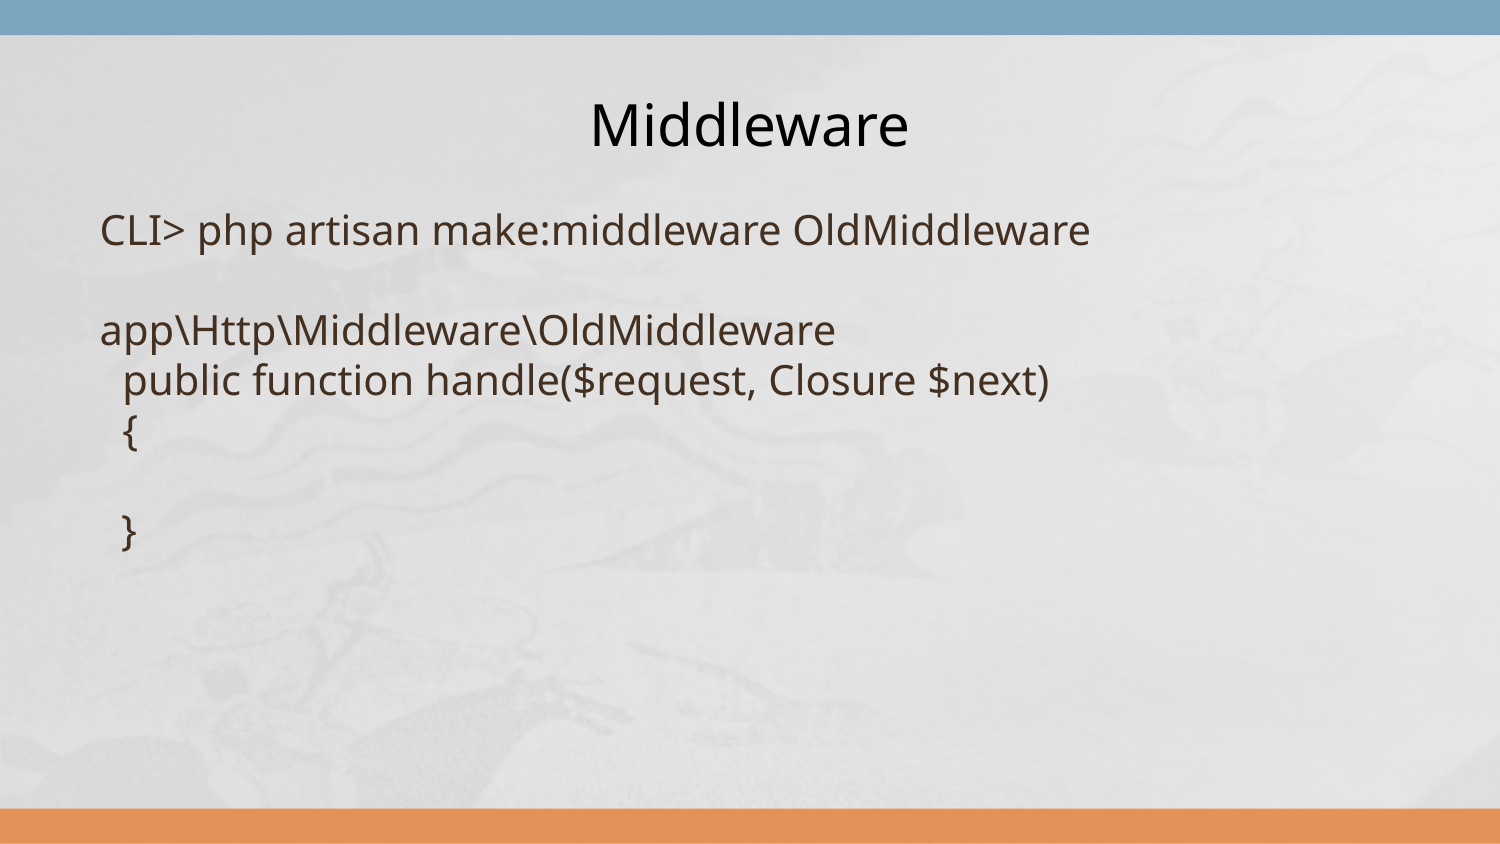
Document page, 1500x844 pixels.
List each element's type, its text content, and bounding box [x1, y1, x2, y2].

list CLI> php artisan make:middleware OldMiddleware app\Http\Middleware\OldMiddleware public function handle($request, Closure $next) { } [51, 189, 1449, 750]
title Middleware [51, 72, 1449, 167]
picture [0, 36, 1500, 808]
